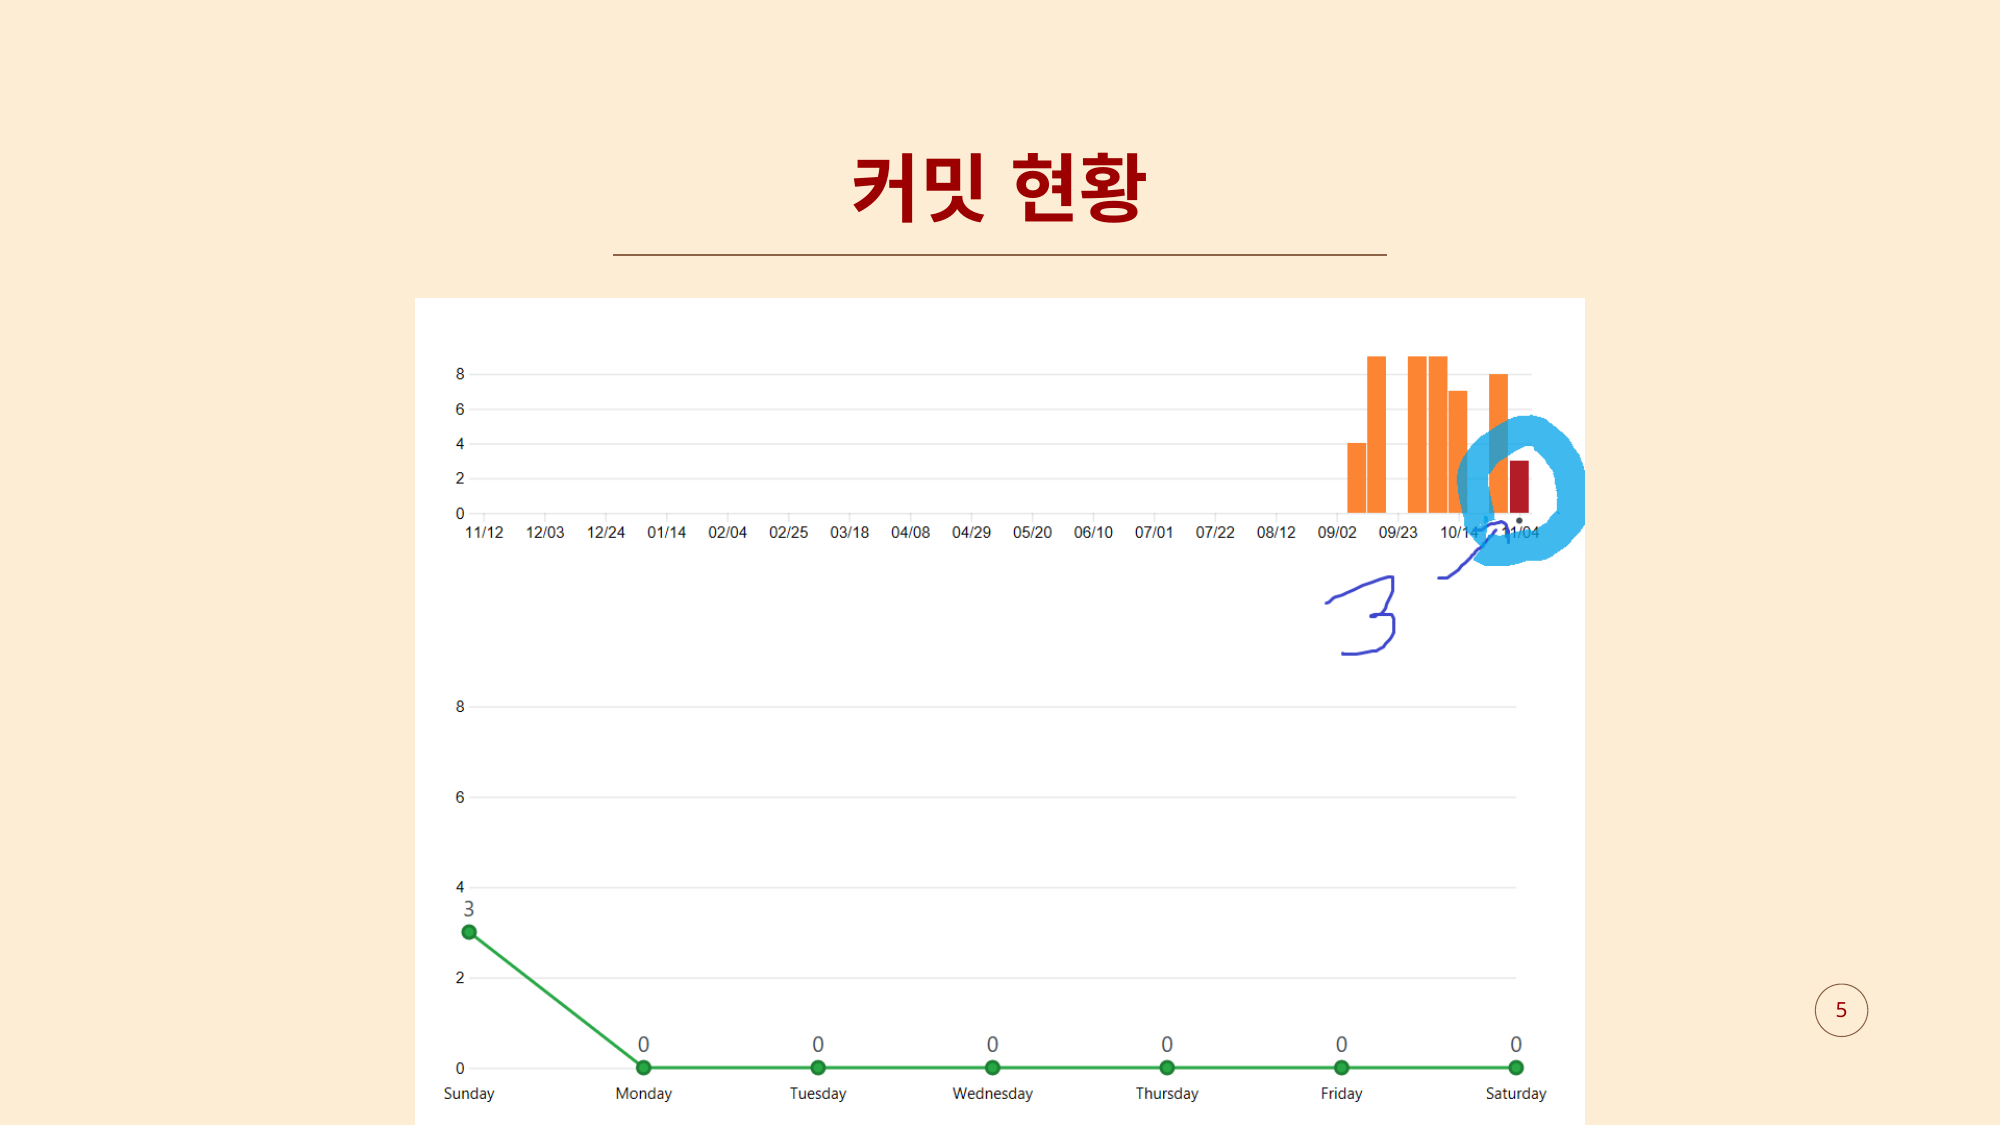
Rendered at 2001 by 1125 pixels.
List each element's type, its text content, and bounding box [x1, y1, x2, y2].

slide_number 5 [1811, 980, 1872, 1041]
picture [414, 298, 1585, 1125]
title 커밋 현황 [137, 124, 1863, 240]
